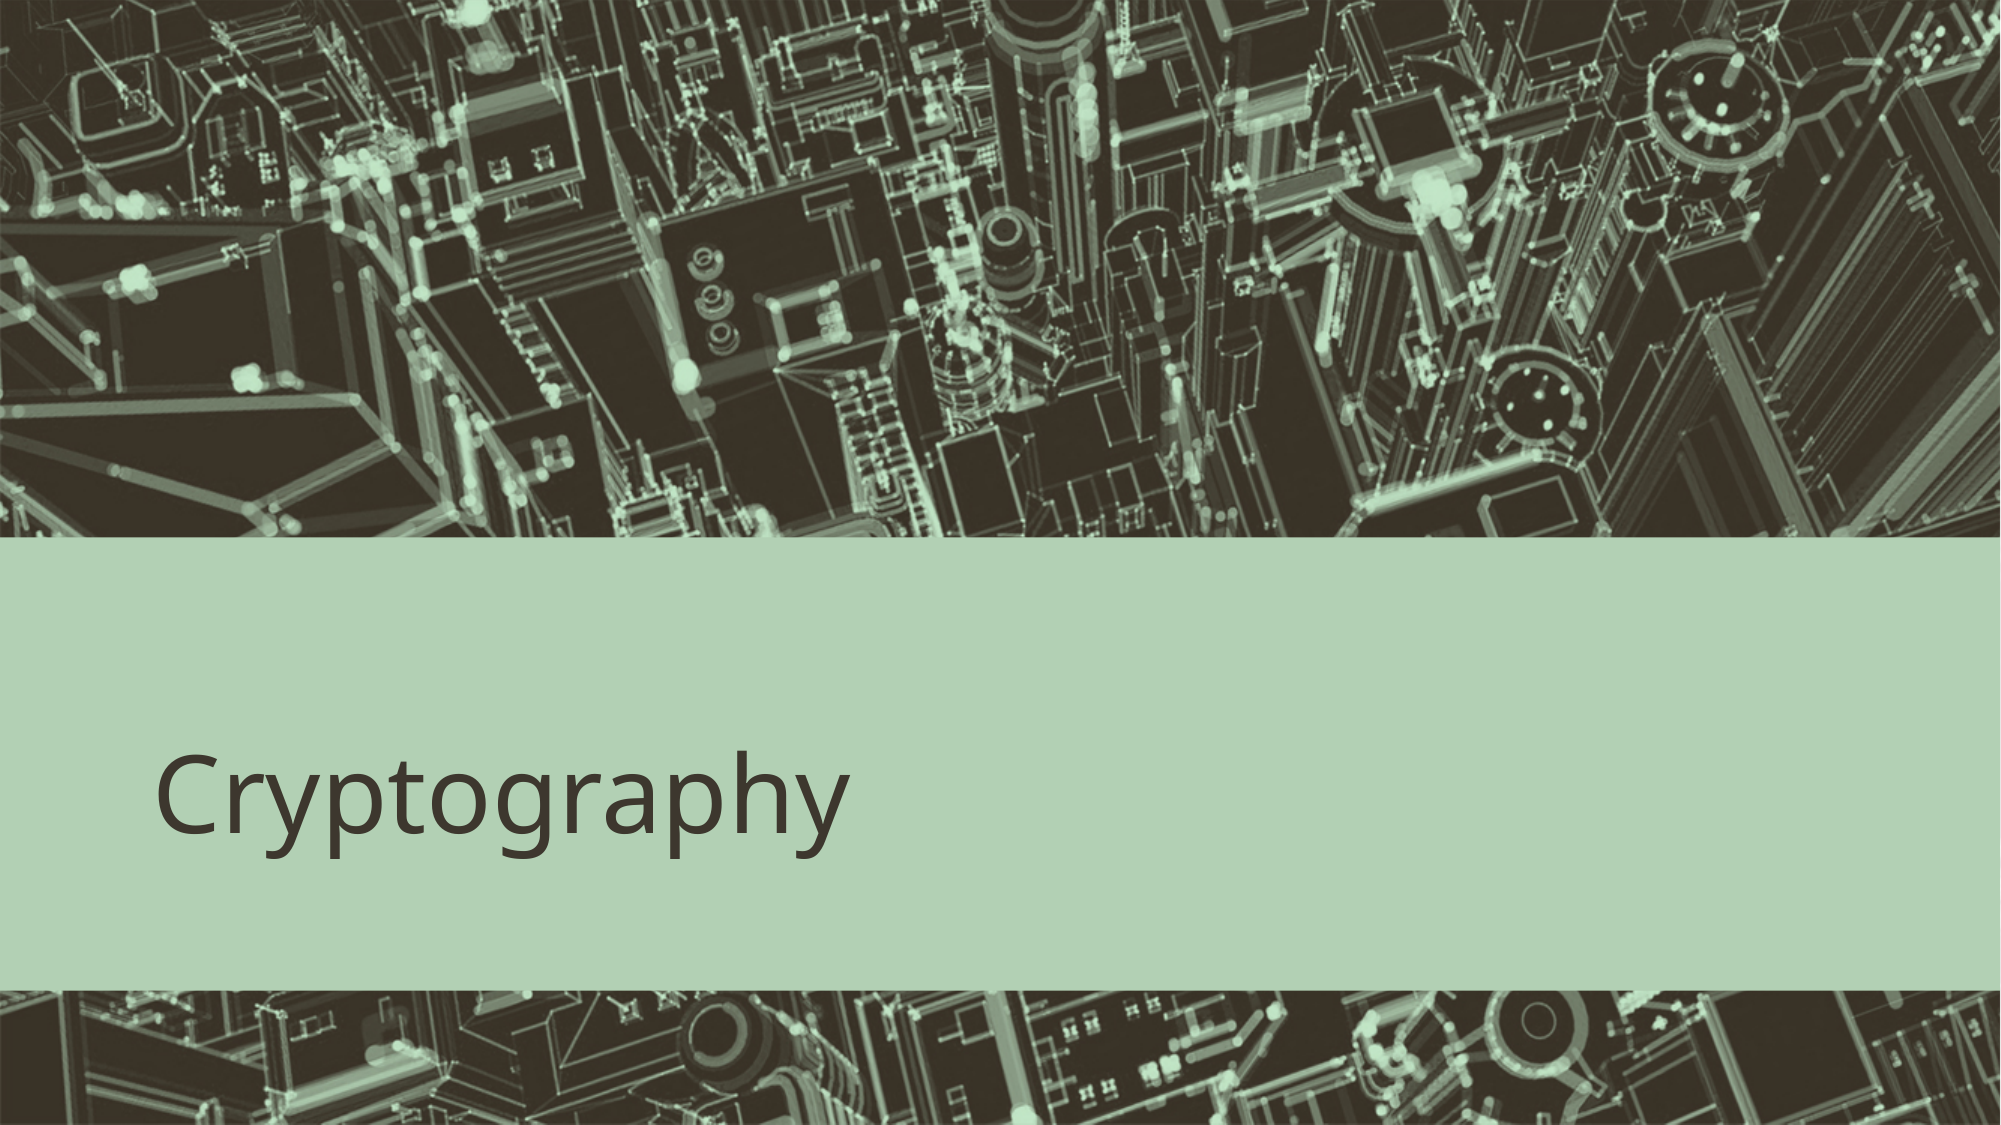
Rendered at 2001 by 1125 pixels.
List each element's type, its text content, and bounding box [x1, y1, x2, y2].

title Cryptography [138, 562, 1713, 865]
picture [0, 0, 2001, 1125]
